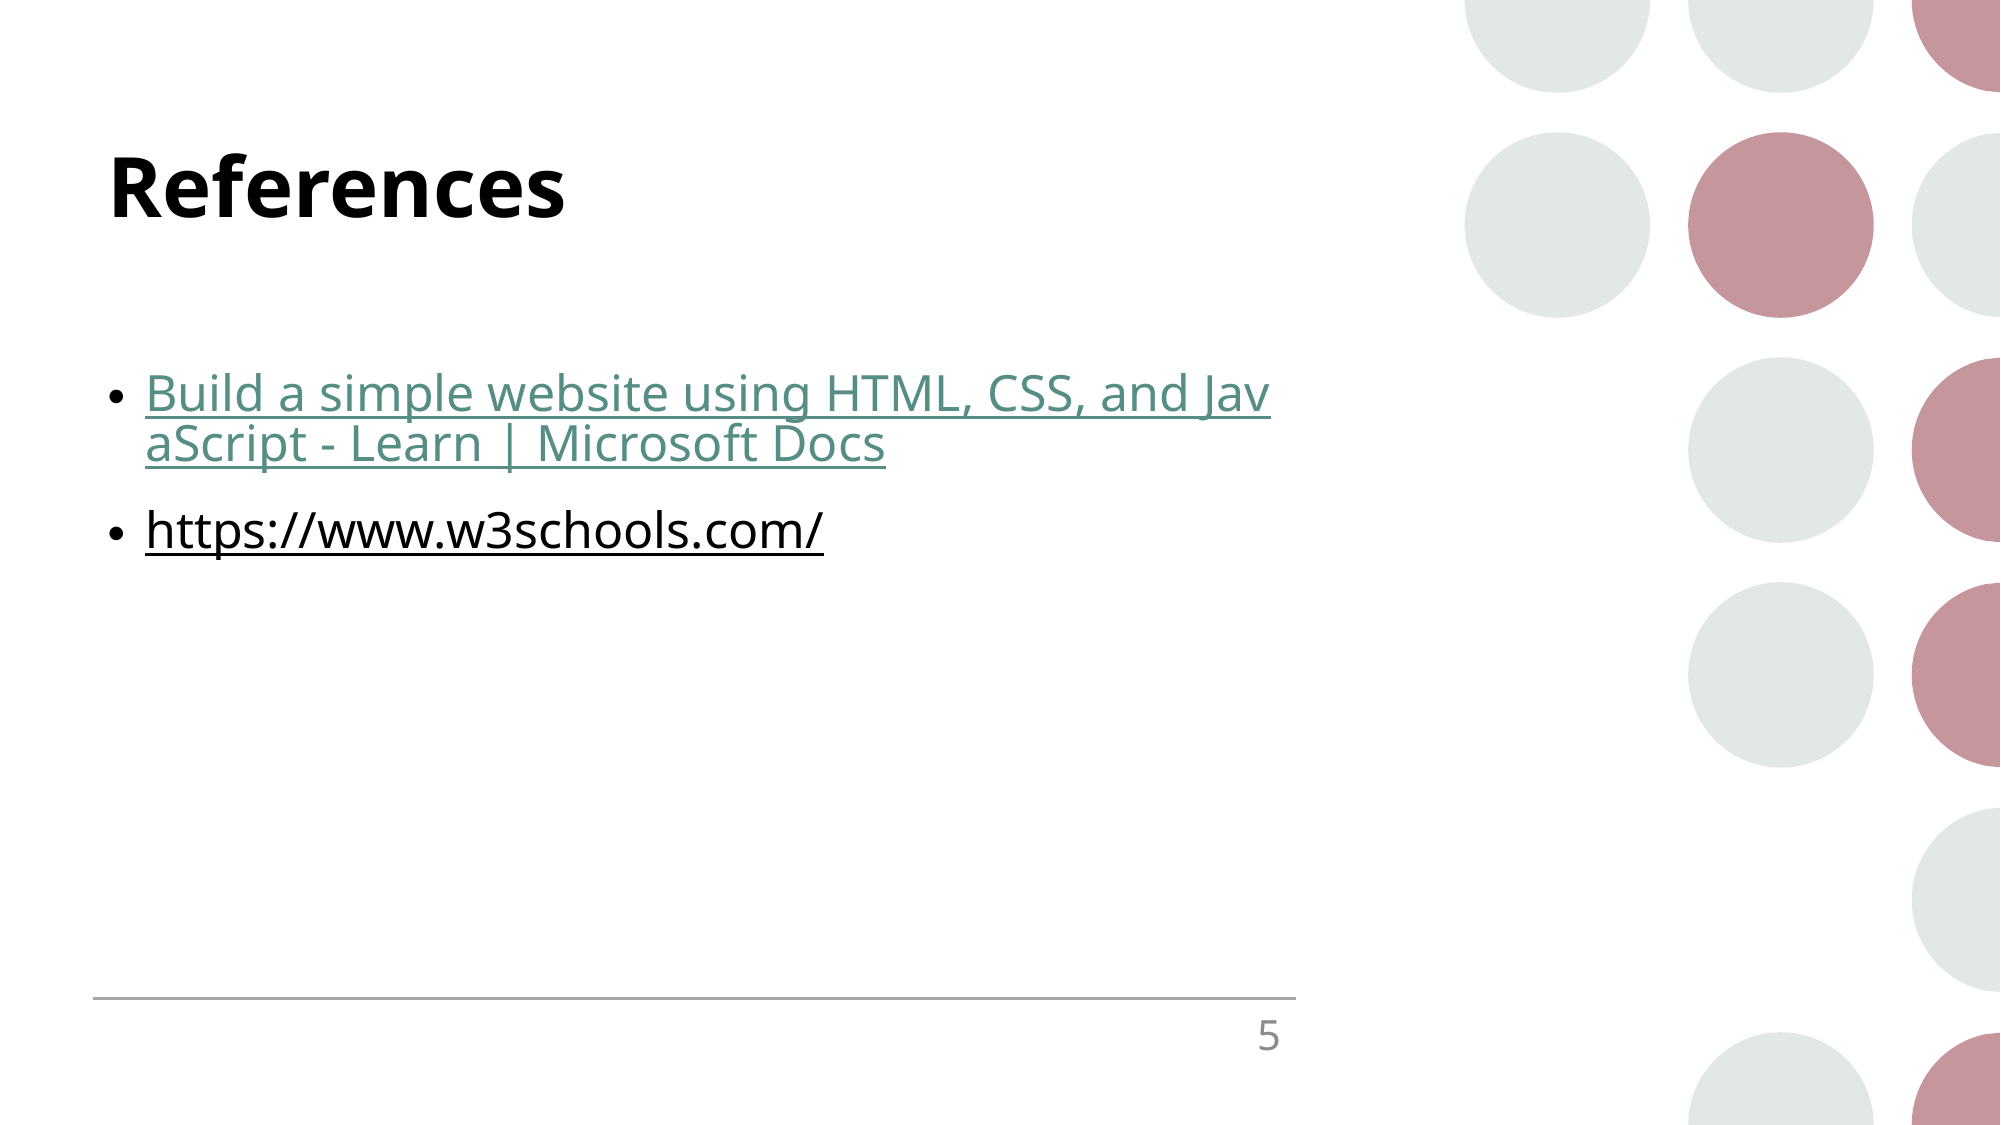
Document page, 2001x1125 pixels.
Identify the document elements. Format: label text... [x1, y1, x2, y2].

slide_number 5 [1162, 1007, 1297, 1068]
list Build a simple website using HTML, CSS, and JavaScript - Learn | Microsoft Docs https://www.w3schools.com/ [92, 354, 1297, 946]
title References [92, 126, 1297, 335]
